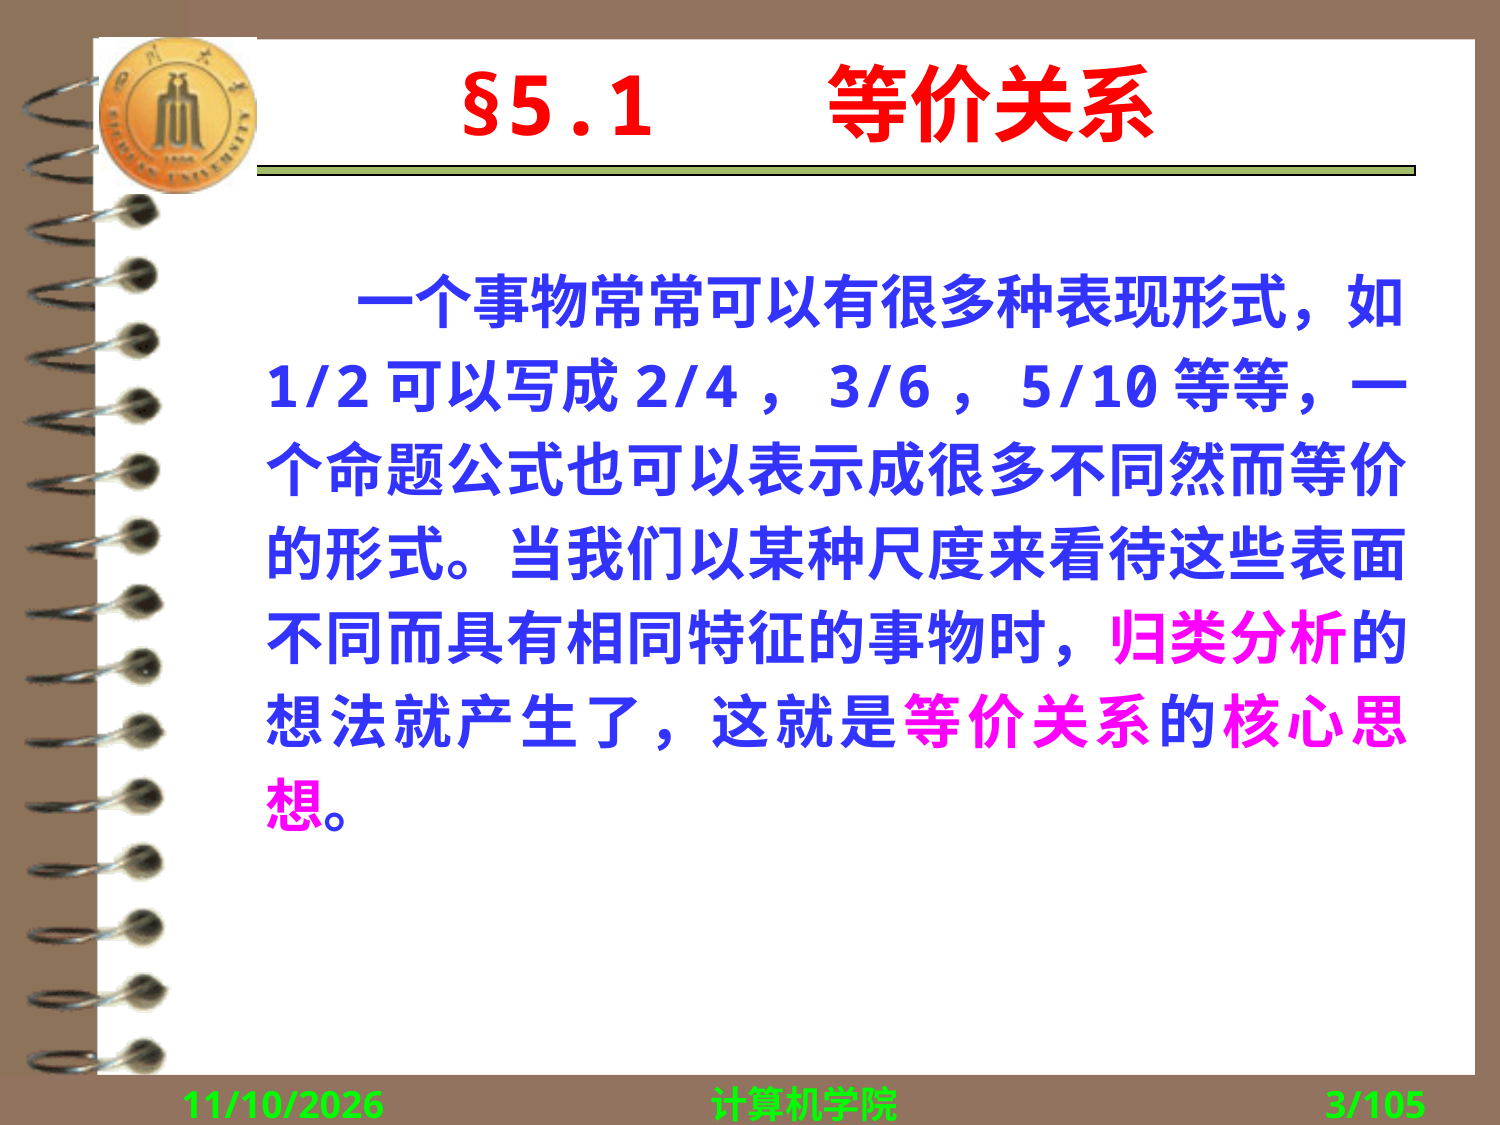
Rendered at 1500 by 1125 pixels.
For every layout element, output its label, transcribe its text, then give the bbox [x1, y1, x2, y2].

slide_number 3/105 [1128, 1073, 1442, 1100]
text_box §5.1 等价关系 [206, 42, 1409, 161]
picture [0, 0, 257, 1075]
footer 计算机学院 [479, 1073, 1128, 1100]
text_box 一个事物常常可以有很多种表现形式，如1/2可以写成2/4，3/6，5/10等等，一个命题公式也可以表示成很多不同然而等价的形式。当我们以某种尺度来看待这些表面不同而具有相同特征的事物时，归类分析的想法就产生了，这就是等价关系的核心思想。 [194, 243, 1424, 847]
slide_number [166, 1073, 479, 1100]
